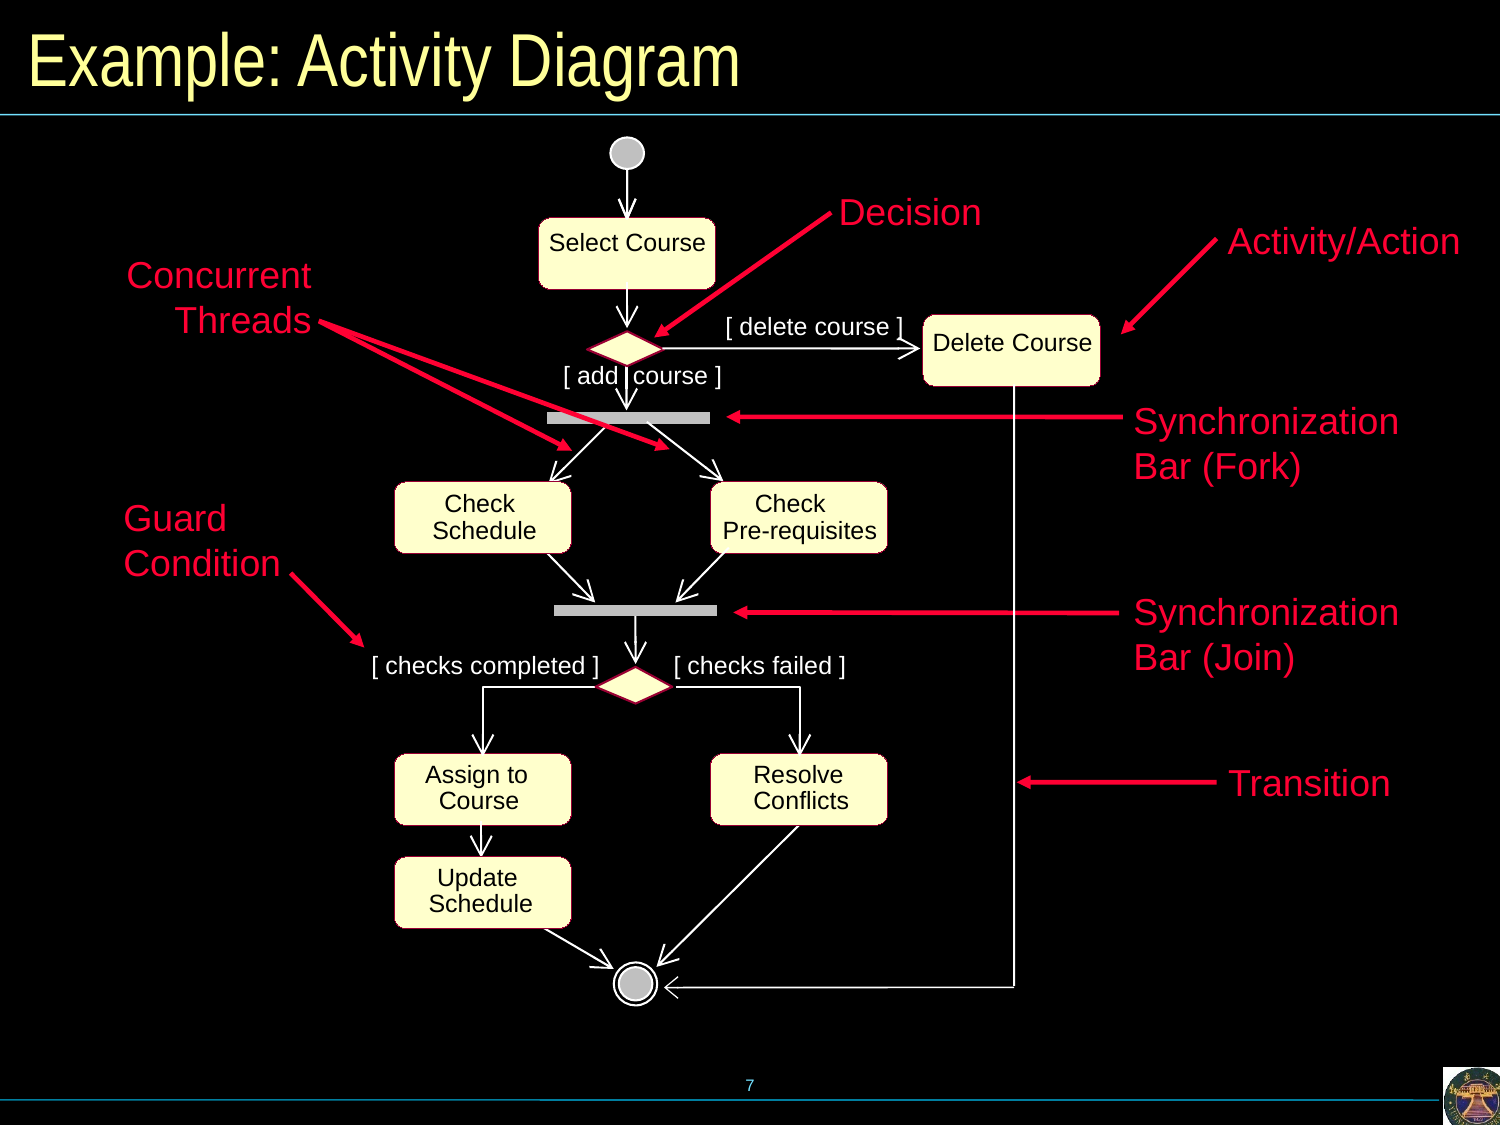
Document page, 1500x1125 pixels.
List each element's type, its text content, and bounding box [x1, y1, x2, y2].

text_box [587, 331, 665, 359]
text_box [726, 410, 1014, 424]
text_box Delete Course [932, 326, 1093, 356]
text_box [615, 281, 639, 329]
text_box [610, 137, 644, 169]
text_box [393, 481, 572, 554]
text_box [572, 412, 710, 423]
text_box [922, 314, 1101, 387]
text_box [555, 562, 596, 603]
text_box [548, 412, 595, 423]
text_box [303, 585, 365, 648]
text_box Decision [820, 179, 1004, 242]
text_box [733, 606, 1014, 619]
text_box Activity/Action [1209, 208, 1500, 271]
text_box [1016, 776, 1210, 789]
text_box [471, 686, 596, 752]
text_box [ delete course ] [725, 309, 905, 340]
text_box [627, 168, 636, 218]
text_box [1120, 246, 1209, 335]
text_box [393, 753, 572, 826]
text_box Guard Condition [105, 485, 303, 593]
text_box [538, 217, 716, 290]
text_box [558, 937, 614, 969]
text_box Synchronization Bar (Join) [1115, 579, 1423, 687]
text_box Synchronization Bar (Fork) [1115, 388, 1423, 496]
text_box [554, 605, 716, 616]
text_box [710, 481, 888, 554]
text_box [393, 856, 572, 929]
text_box [618, 967, 653, 1001]
text_box [675, 686, 801, 752]
text_box [613, 962, 658, 1006]
text_box [322, 323, 573, 451]
text_box Transition [1210, 749, 1423, 813]
text_box [ add course ] [563, 359, 730, 389]
text_box Concurrent Threads [79, 242, 330, 350]
picture [1443, 1067, 1500, 1125]
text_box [710, 753, 888, 826]
text_box [595, 666, 673, 704]
text_box [656, 834, 791, 967]
title Example: Activity Diagram [12, 12, 1489, 100]
text_box [615, 389, 638, 411]
text_box [ checks completed ] [371, 649, 601, 680]
text_box Select Course [549, 226, 707, 256]
text_box [318, 320, 670, 451]
text_box [ checks failed ] [673, 649, 847, 680]
text_box [662, 337, 921, 360]
text_box [664, 976, 1015, 999]
text_box [654, 220, 820, 338]
text_box [675, 562, 716, 603]
text_box [624, 616, 647, 664]
